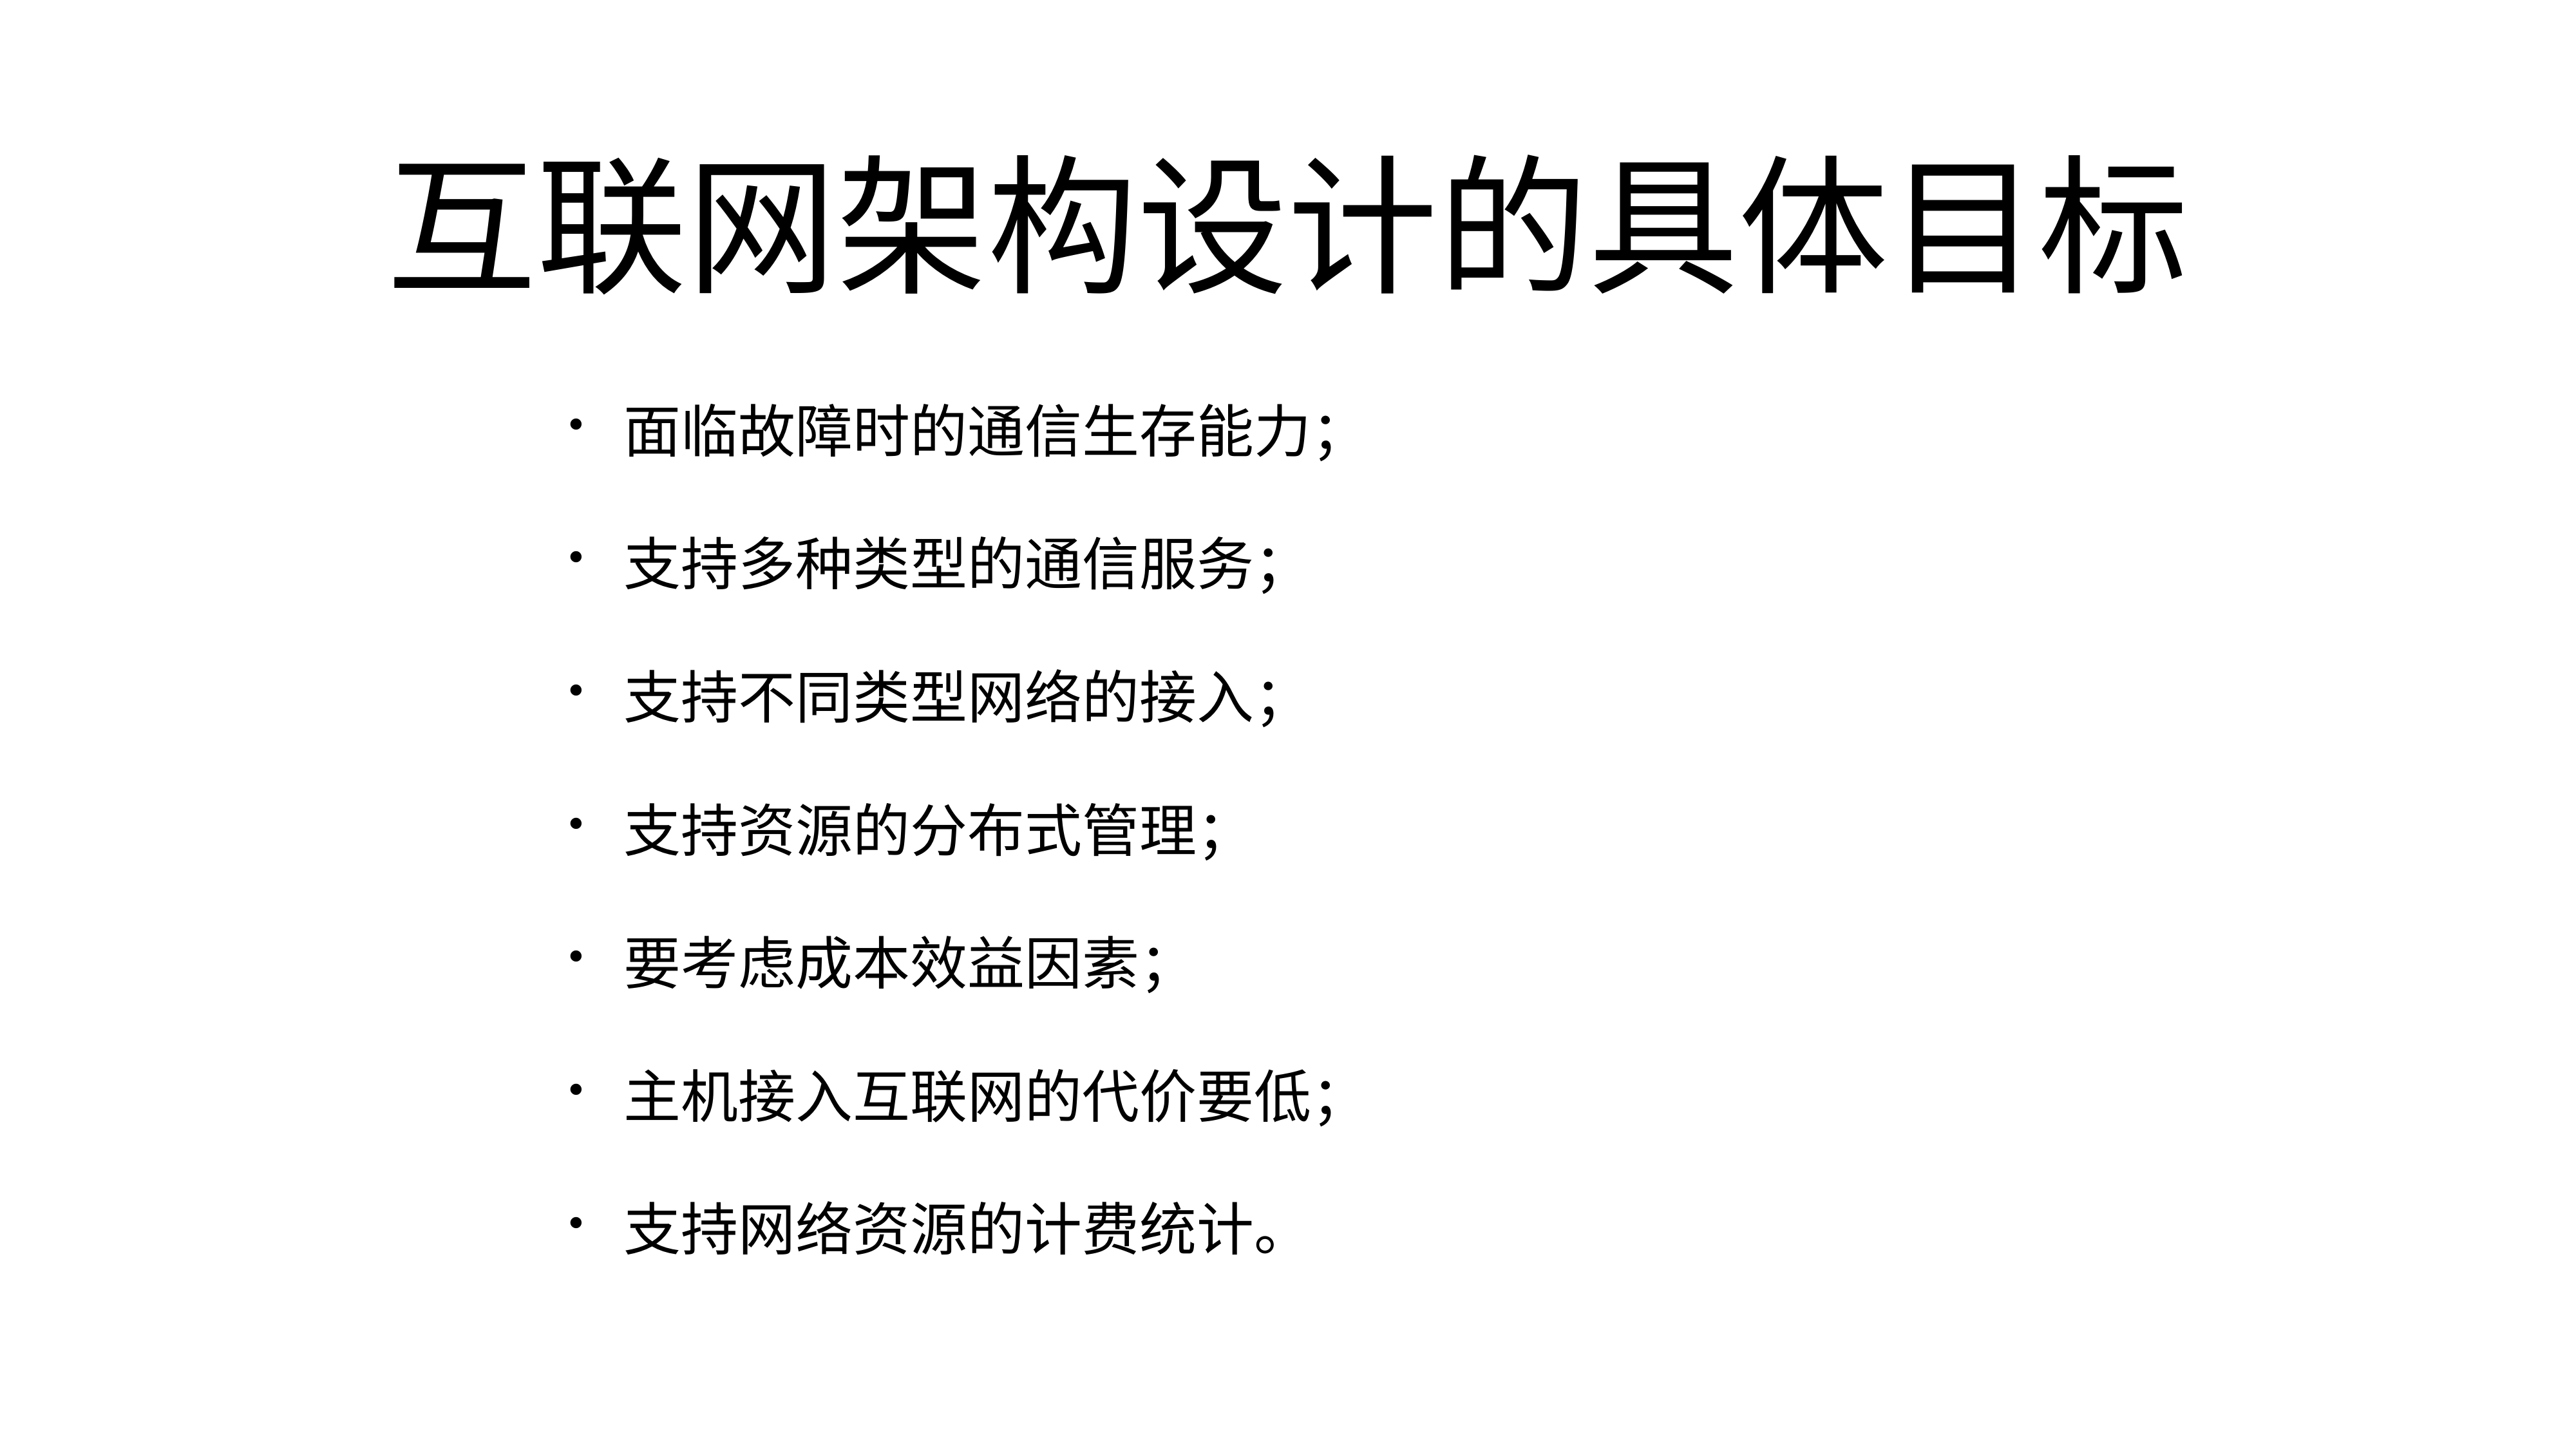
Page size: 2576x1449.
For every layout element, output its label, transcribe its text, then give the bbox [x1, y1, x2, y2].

list 面临故障时的通信生存能力； 支持多种类型的通信服务； 支持不同类型网络的接入； 支持资源的分布式管理； 要考虑成本效益因素； 主机接入互联网的代价要低； 支持网络资源的计费统计。 [178, 341, 2398, 1316]
title 互联网架构设计的具体目标 [178, 100, 2398, 341]
